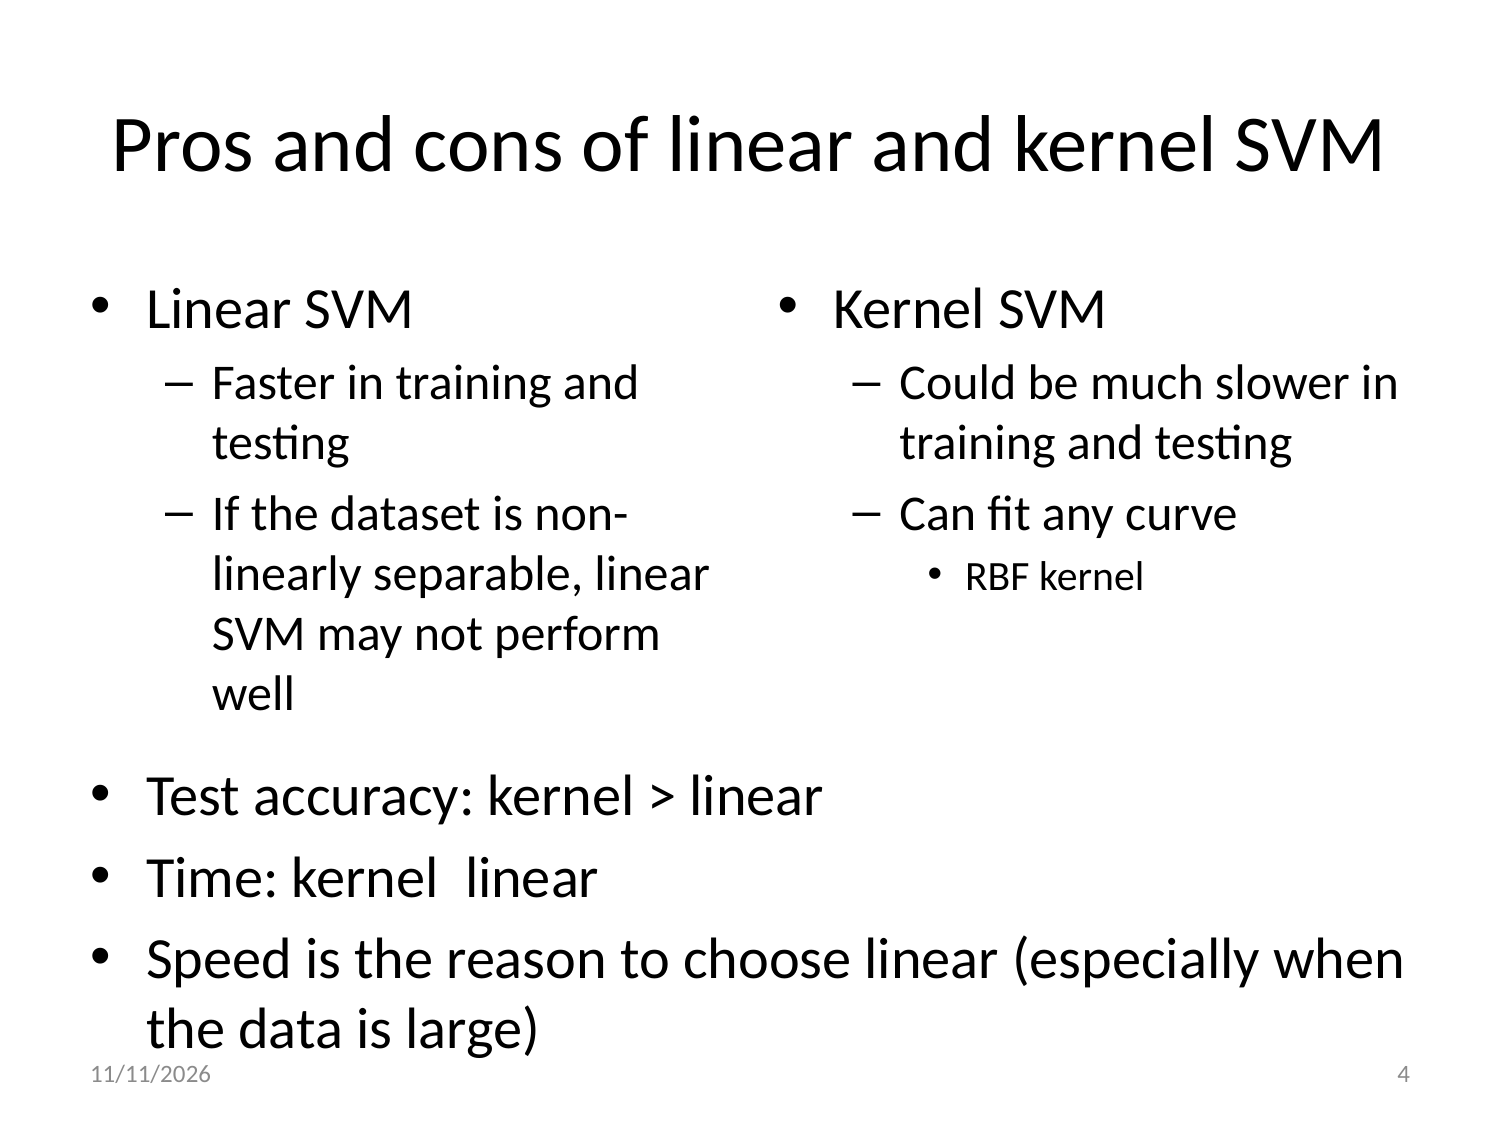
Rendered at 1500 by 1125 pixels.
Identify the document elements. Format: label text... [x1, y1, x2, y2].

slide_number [75, 1042, 425, 1103]
list Kernel SVM Could be much slower in training and testing Can fit any curve RBF kernel [762, 262, 1425, 750]
title Pros and cons of linear and kernel SVM [75, 45, 1425, 233]
list Linear SVM Faster in training and testing If the dataset is non-linearly separable, linear SVM may not perform well [75, 262, 738, 750]
slide_number 4 [1074, 1042, 1425, 1103]
